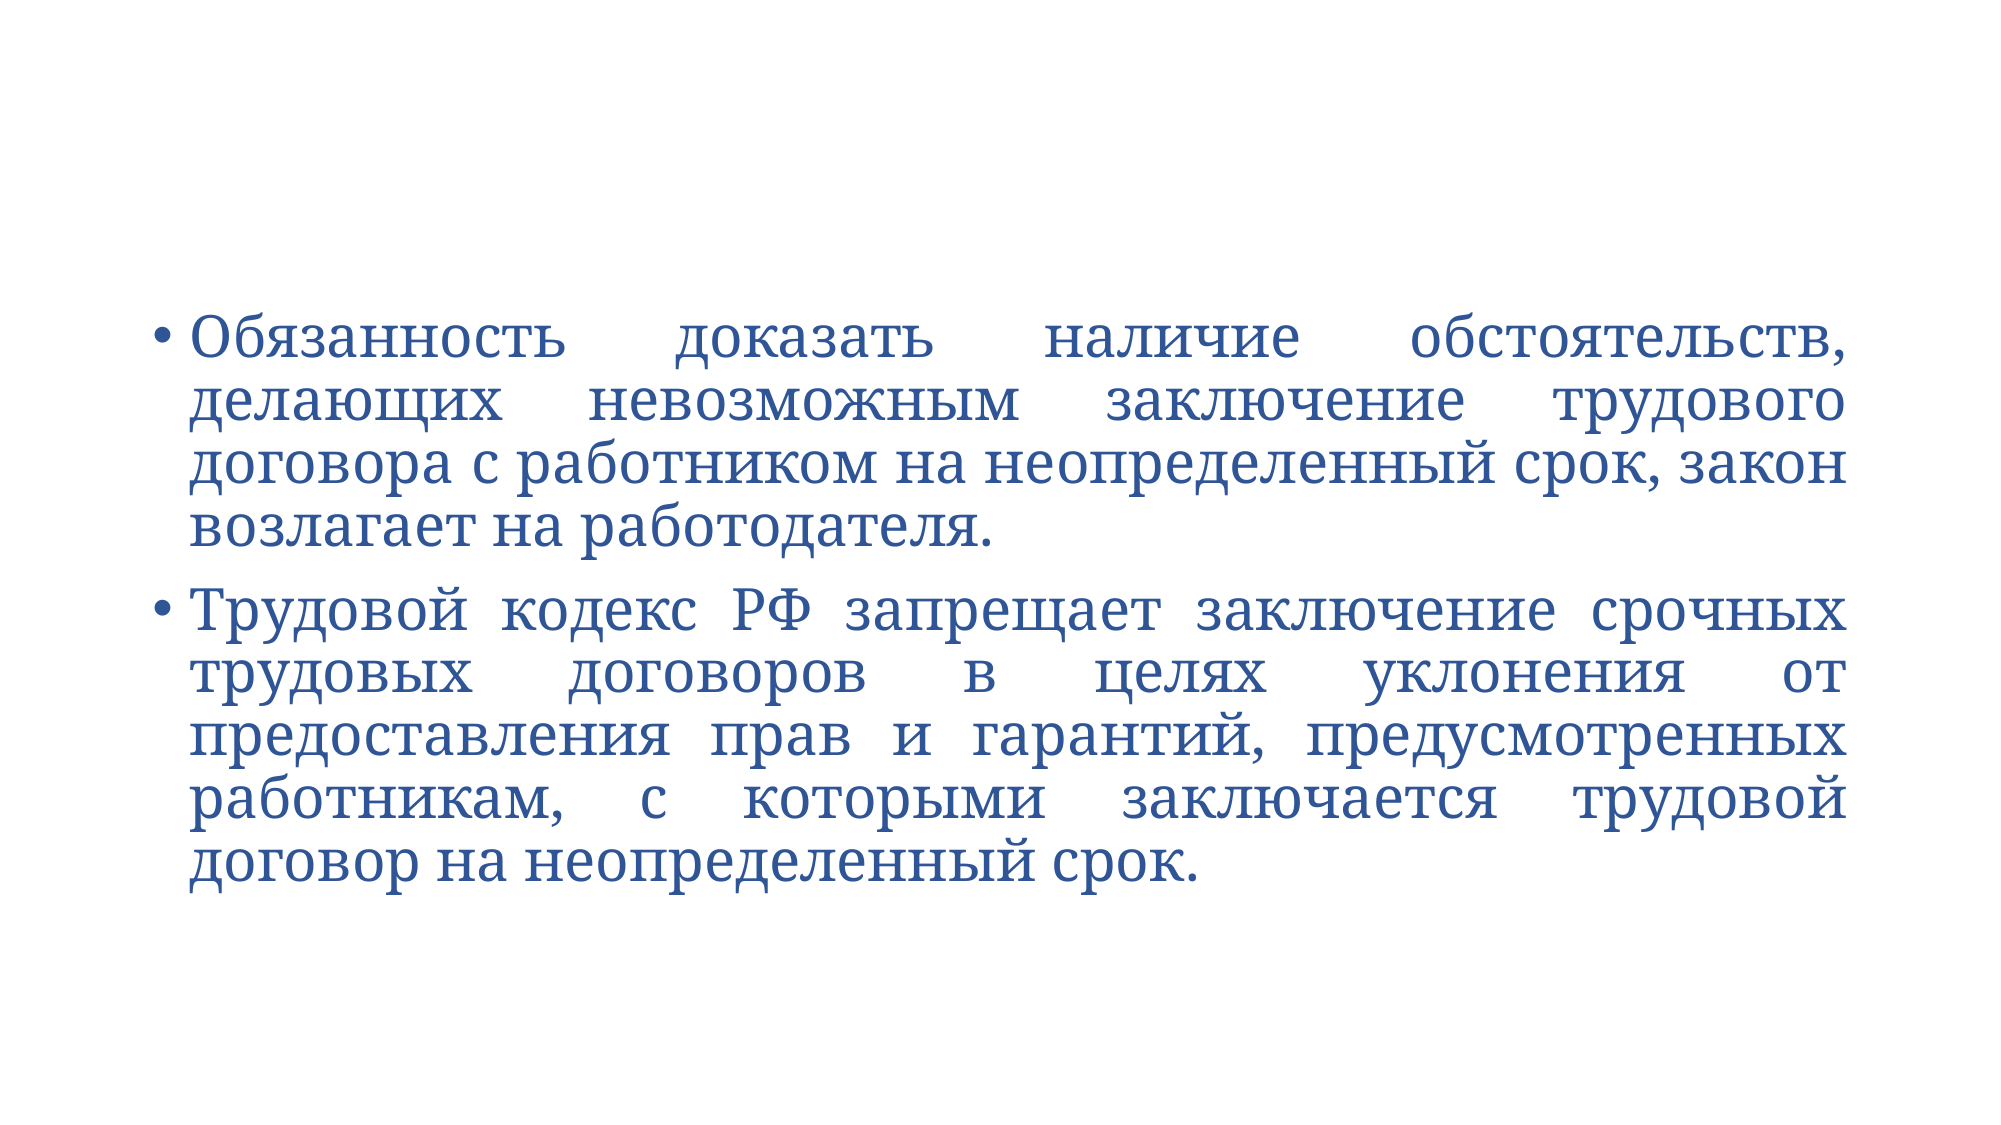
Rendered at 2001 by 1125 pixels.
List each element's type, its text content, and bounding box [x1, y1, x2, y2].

list Обязанность доказать наличие обстоятельств, делающих невозможным заключение трудового договора с работником на неопределенный срок, закон возлагает на работодателя. Трудовой кодекс РФ запрещает заключение срочных трудовых договоров в целях уклонения от предоставления прав и гарантий, предусмотренных работникам, с которыми заключается трудовой договор на неопределенный срок. [137, 299, 1863, 1014]
